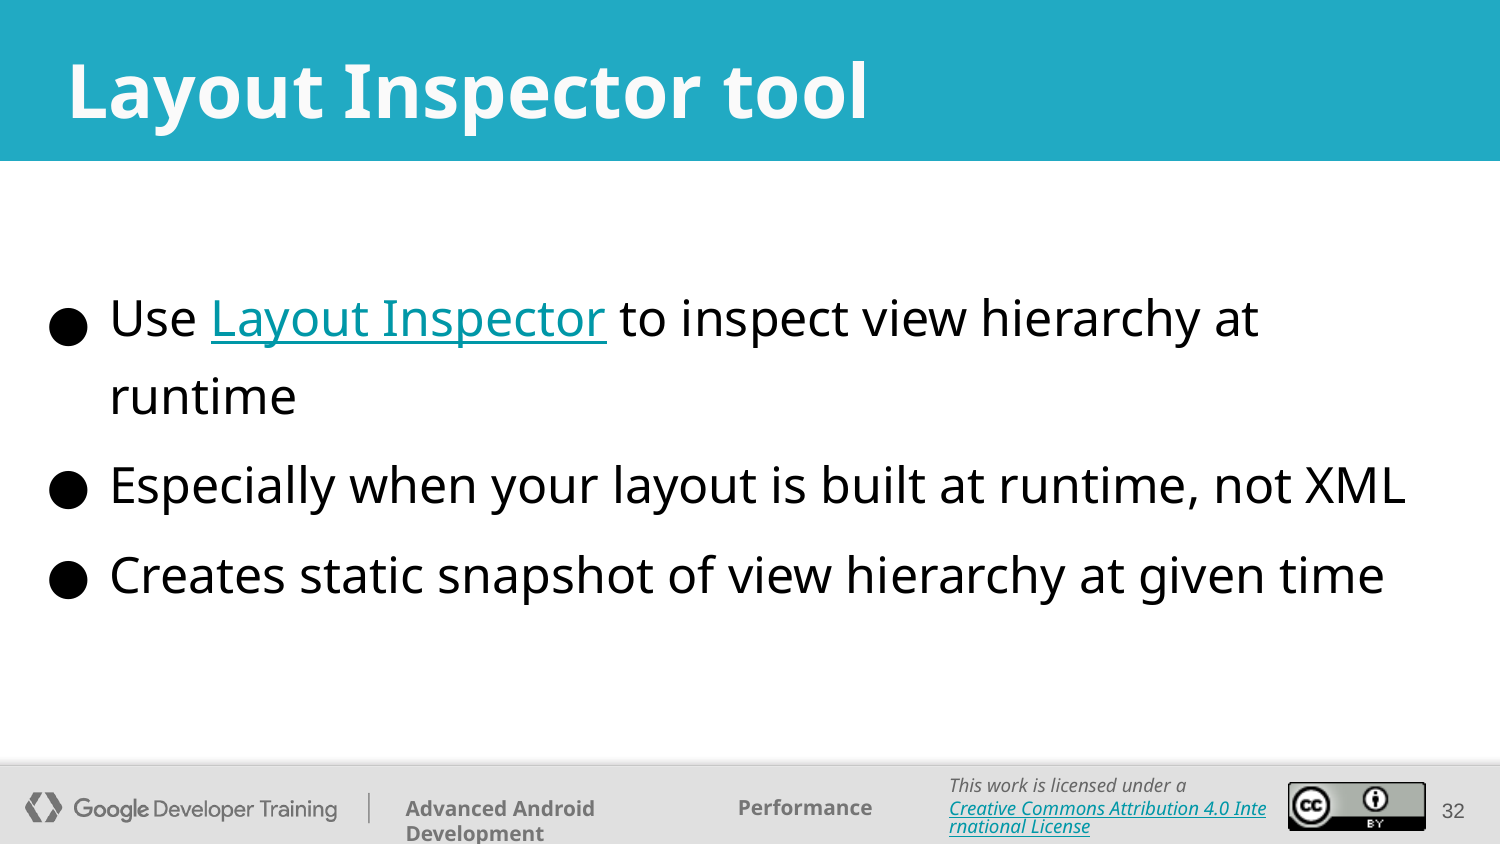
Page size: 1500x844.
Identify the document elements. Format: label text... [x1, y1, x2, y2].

picture [0, 161, 1500, 844]
slide_number ‹#› [1389, 777, 1480, 842]
list Use Layout Inspector to inspect view hierarchy at runtime Especially when your layout is built at runtime, not XML Creates static snapshot of view hierarchy at given time [19, 261, 1430, 598]
title Layout Inspector tool [51, 28, 1449, 122]
